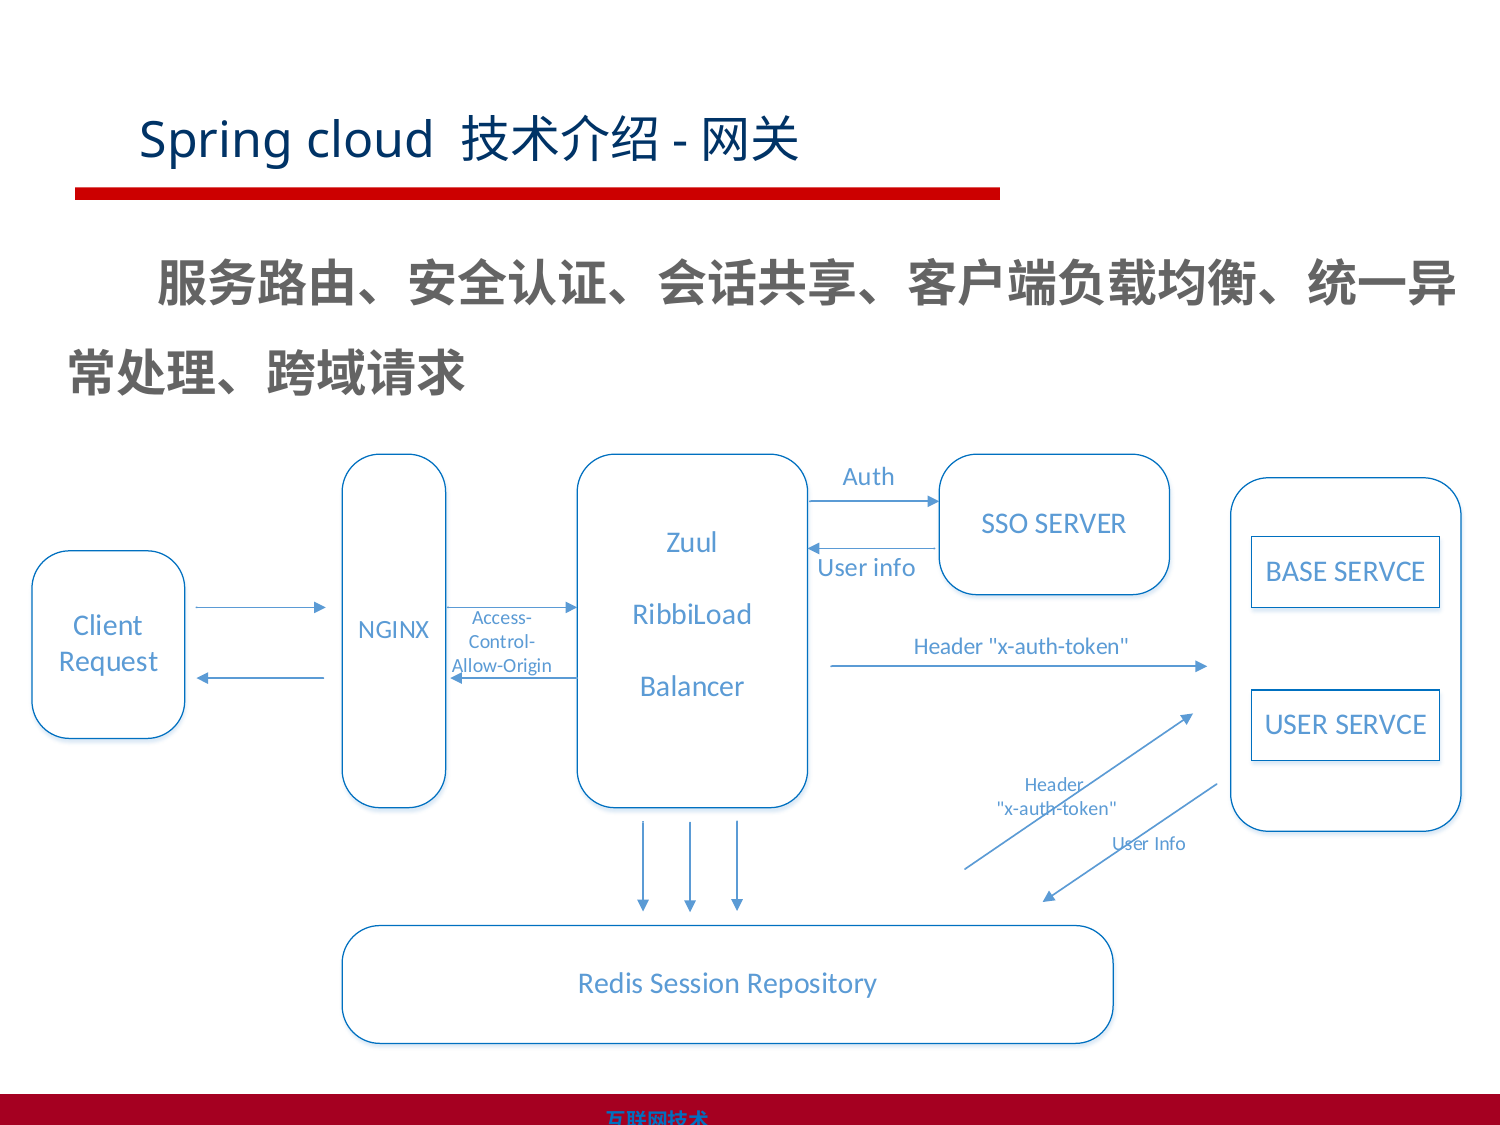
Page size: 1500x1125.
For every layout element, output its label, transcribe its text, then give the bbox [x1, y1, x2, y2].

picture [24, 449, 1467, 1053]
text_box 服务路由、安全认证、会话共享、客户端负载均衡、统一异常处理、跨域请求 [52, 214, 1488, 410]
text_box Spring cloud 技术介绍-网关 [125, 99, 1240, 175]
